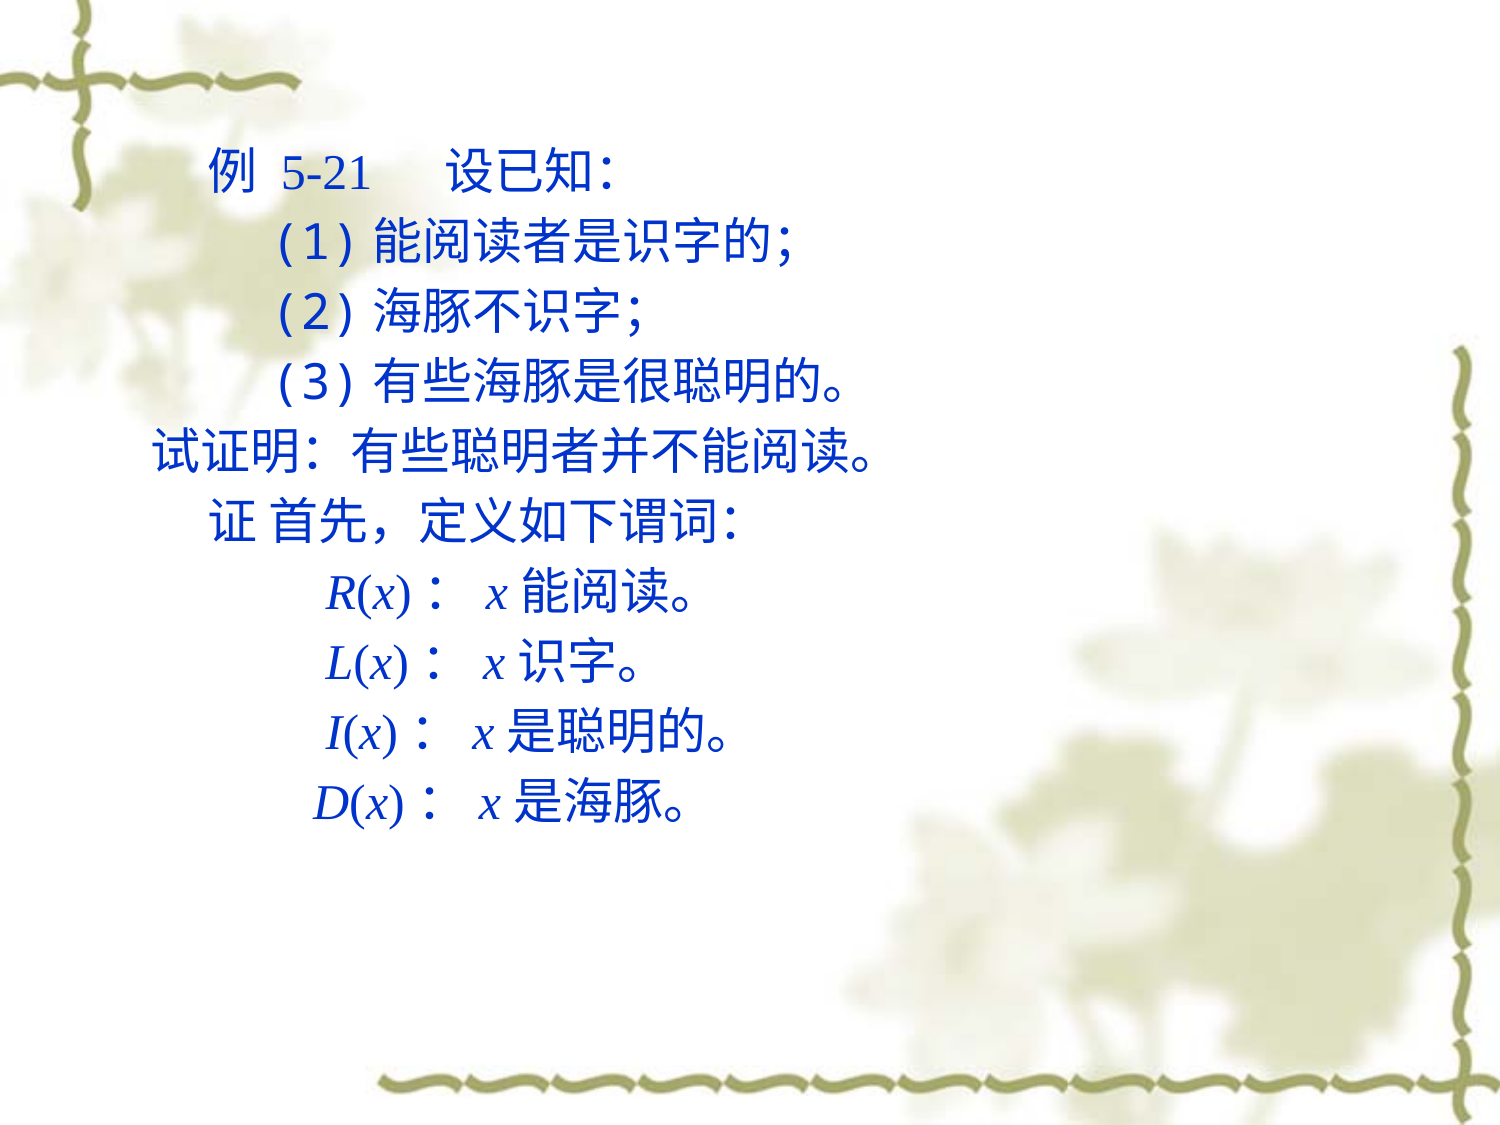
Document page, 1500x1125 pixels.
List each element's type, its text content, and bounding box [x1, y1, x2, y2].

picture [0, 0, 1500, 1125]
list 例 5-21 设已知： (1)能阅读者是识字的； (2)海豚不识字； (3)有些海豚是很聪明的。 试证明：有些聪明者并不能阅读。 证 首先，定义如下谓词： R(x)：x能阅读。 L(x)：x识字。 I(x)：x是聪明的。 D(x)：x是海豚。 [135, 101, 1247, 1048]
